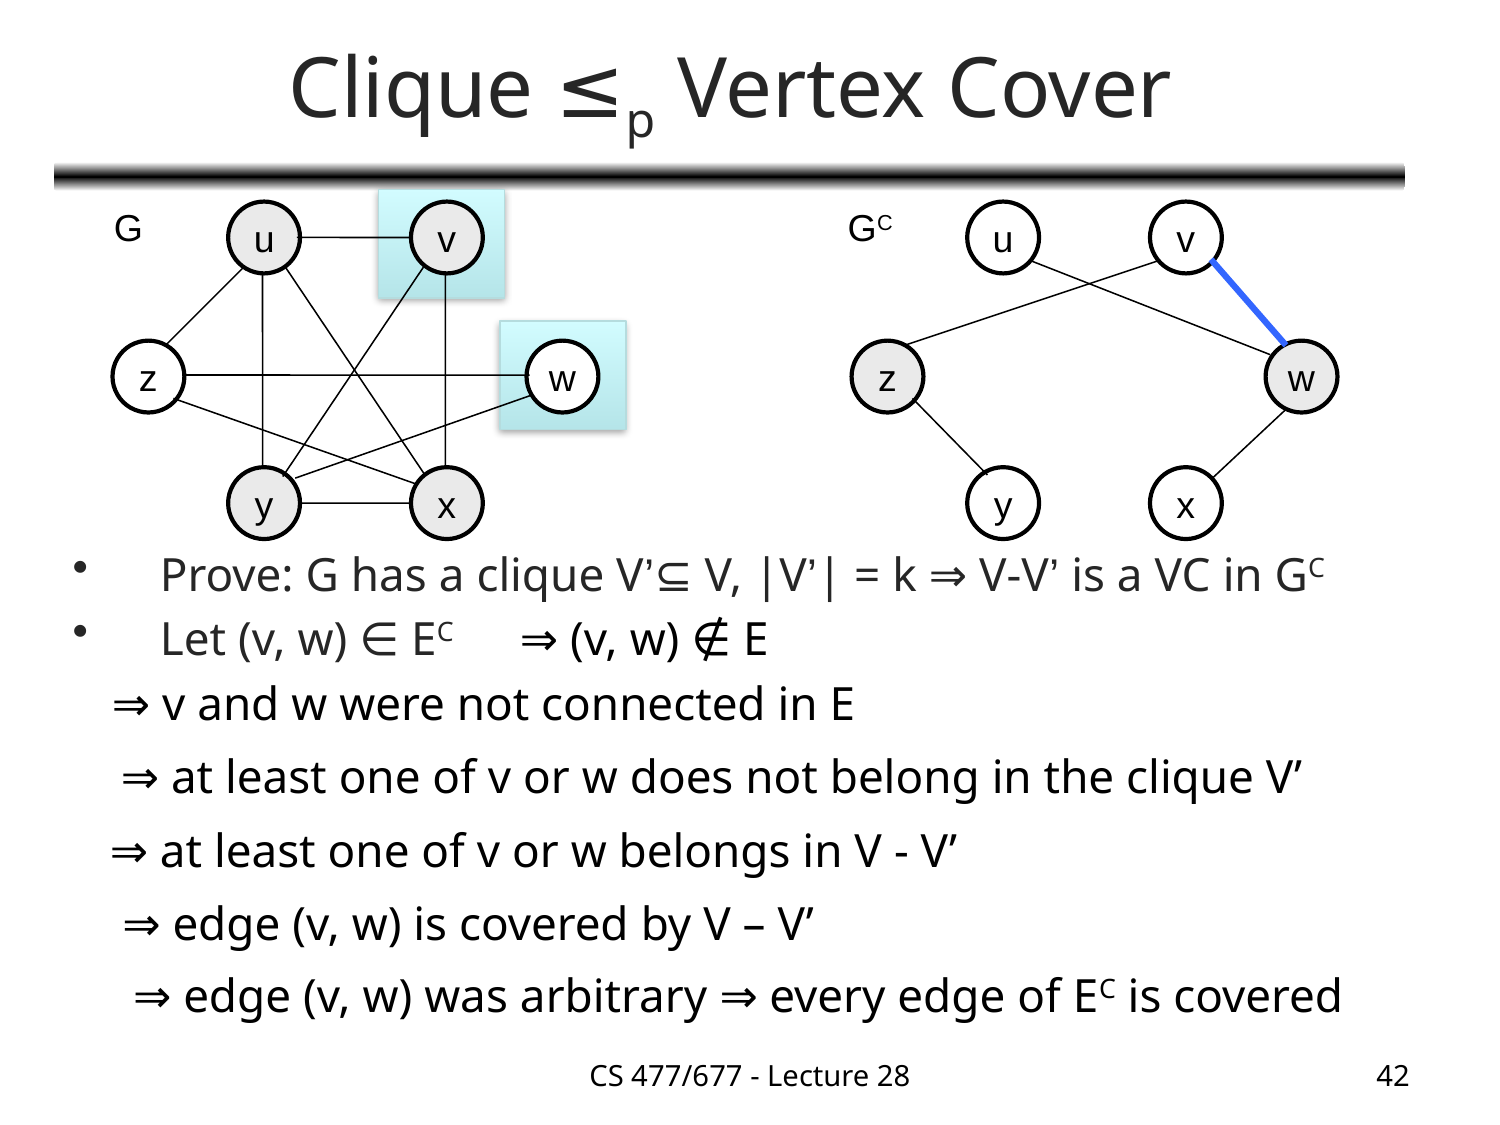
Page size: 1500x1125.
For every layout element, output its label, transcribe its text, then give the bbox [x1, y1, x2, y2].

title Clique ≤p Vertex Cover [55, 16, 1407, 166]
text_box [112, 201, 599, 540]
text_box ⇒ edge (v, w) was arbitrary ⇒ every edge of EC is covered [118, 959, 1371, 1029]
text_box GC [833, 196, 908, 257]
text_box ⇒ (v, w) ∉ E [505, 602, 1394, 672]
list Prove: G has a clique V’⊆ V, |V’| = k ⇒ V-V’ is a VC in GC Let (v, w) ∈ EC [57, 537, 1460, 704]
text_box G [99, 196, 159, 257]
text_box ⇒ edge (v, w) is covered by V – V’ [107, 887, 829, 958]
slide_number 42 [1074, 1049, 1426, 1103]
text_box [851, 201, 1338, 540]
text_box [378, 189, 627, 430]
footer CS 477/677 - Lecture 28 [512, 1049, 988, 1103]
text_box ⇒ at least one of v or w belongs in V - V’ [95, 813, 985, 884]
text_box ⇒ v and w were not connected in E [97, 667, 871, 737]
text_box ⇒ at least one of v or w does not belong in the clique V’ [106, 740, 1330, 811]
